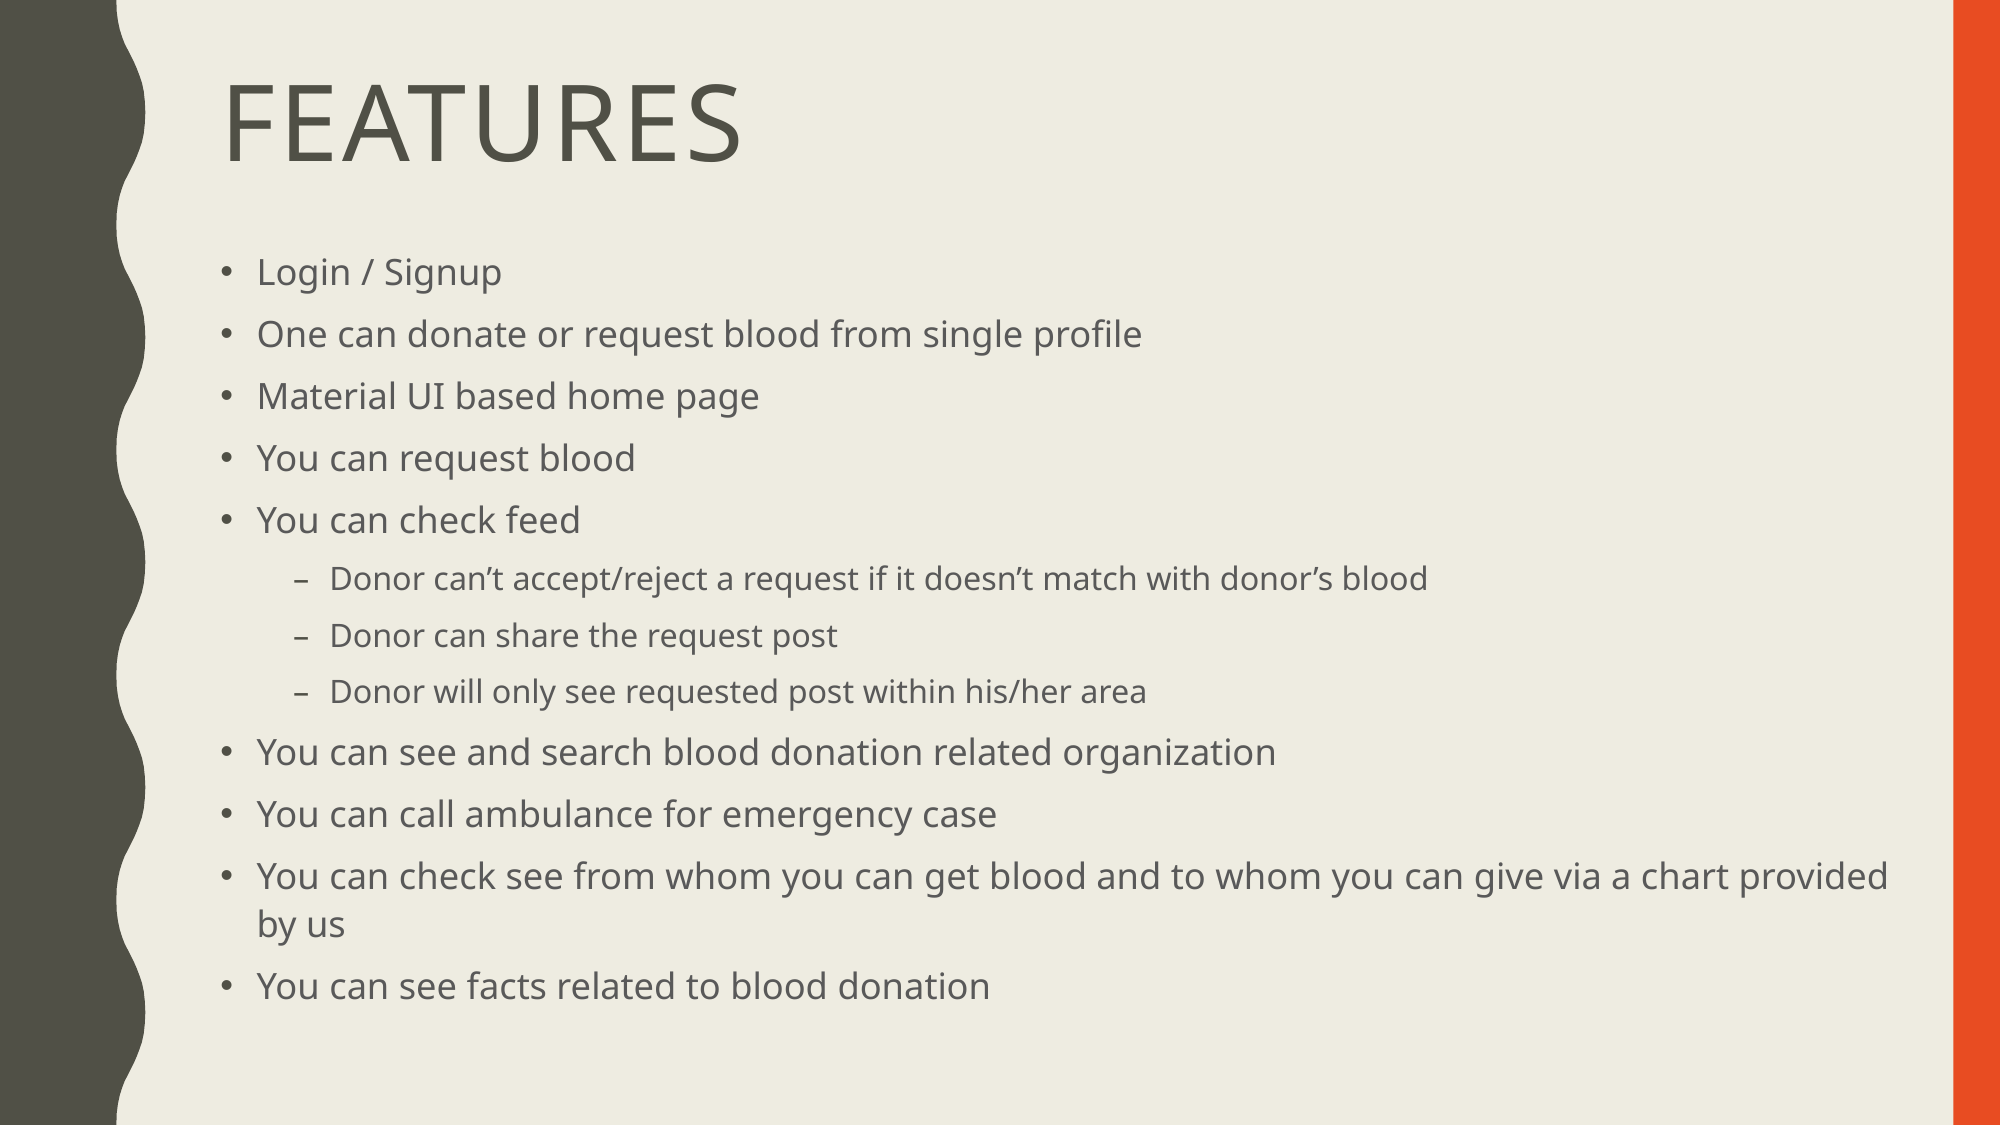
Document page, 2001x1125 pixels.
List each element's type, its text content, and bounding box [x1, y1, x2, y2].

list Login / Signup One can donate or request blood from single profile Material UI based home page You can request blood You can check feed Donor can’t accept/reject a request if it doesn’t match with donor’s blood Donor can share the request post Donor will only see requested post within his/her area You can see and search blood donation related organization You can call ambulance for emergency case You can check see from whom you can get blood and to whom you can give via a chart provided by us You can see facts related to blood donation [205, 237, 1950, 1020]
title Features [205, 62, 1875, 237]
